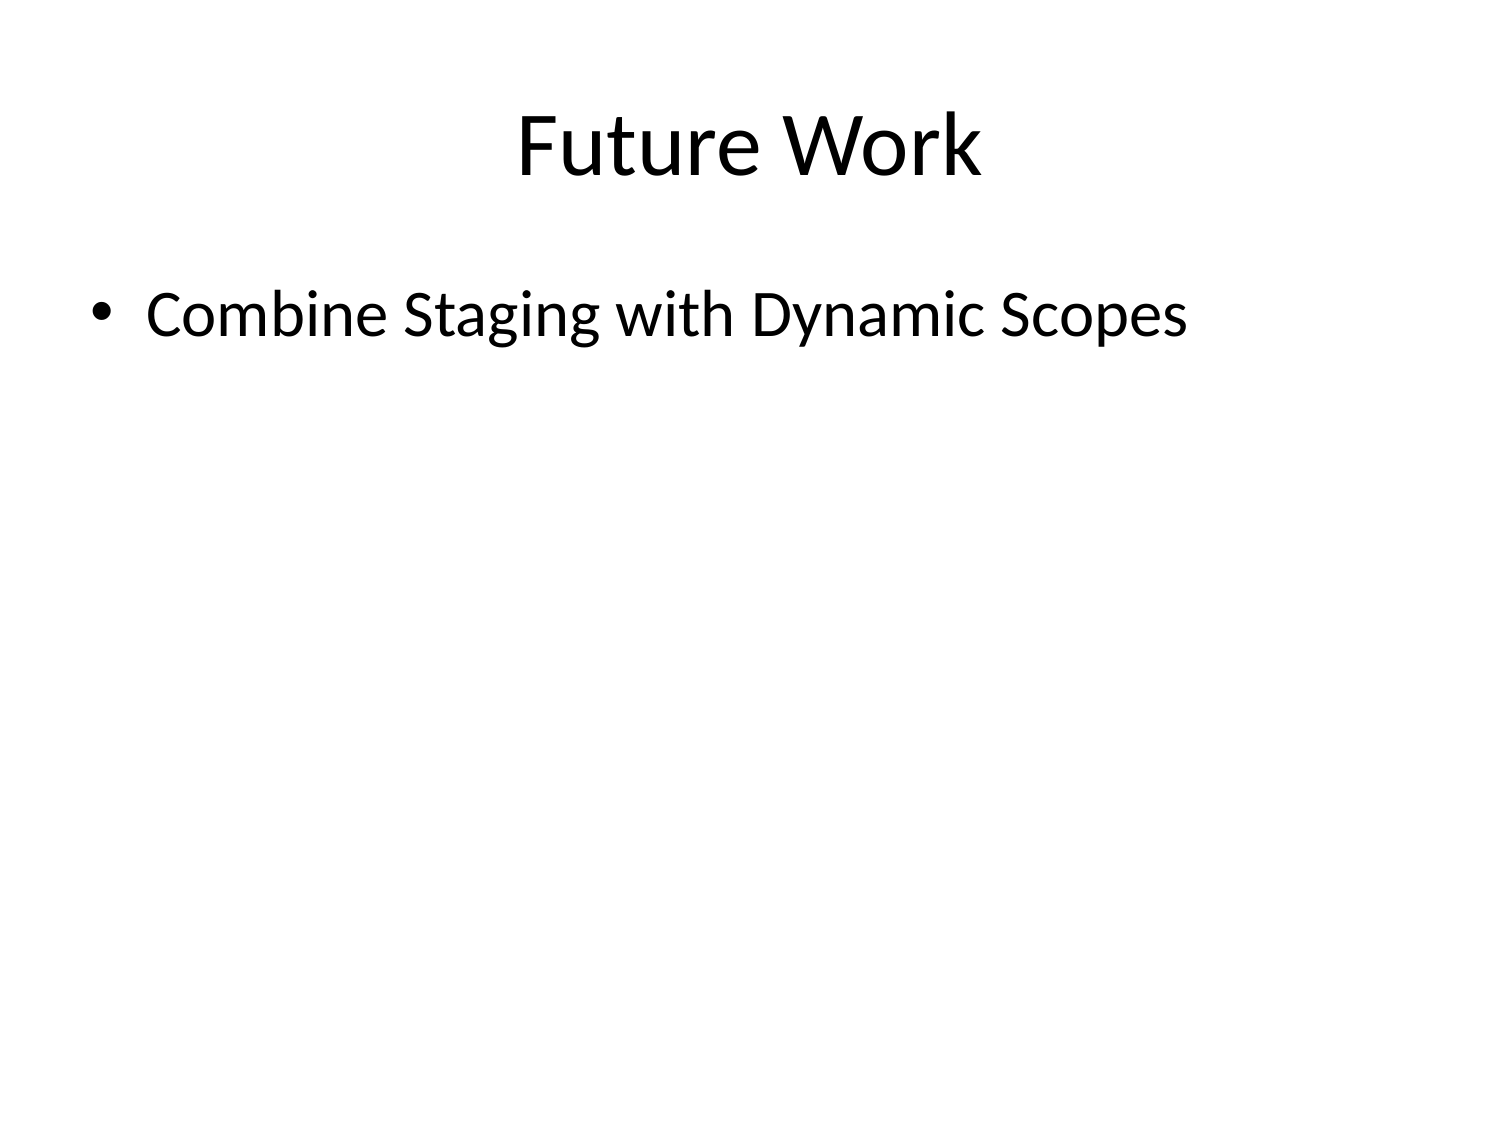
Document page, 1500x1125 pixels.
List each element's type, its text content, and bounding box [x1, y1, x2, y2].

list Combine Staging with Dynamic Scopes [75, 262, 1425, 1005]
title Future Work [75, 45, 1425, 233]
